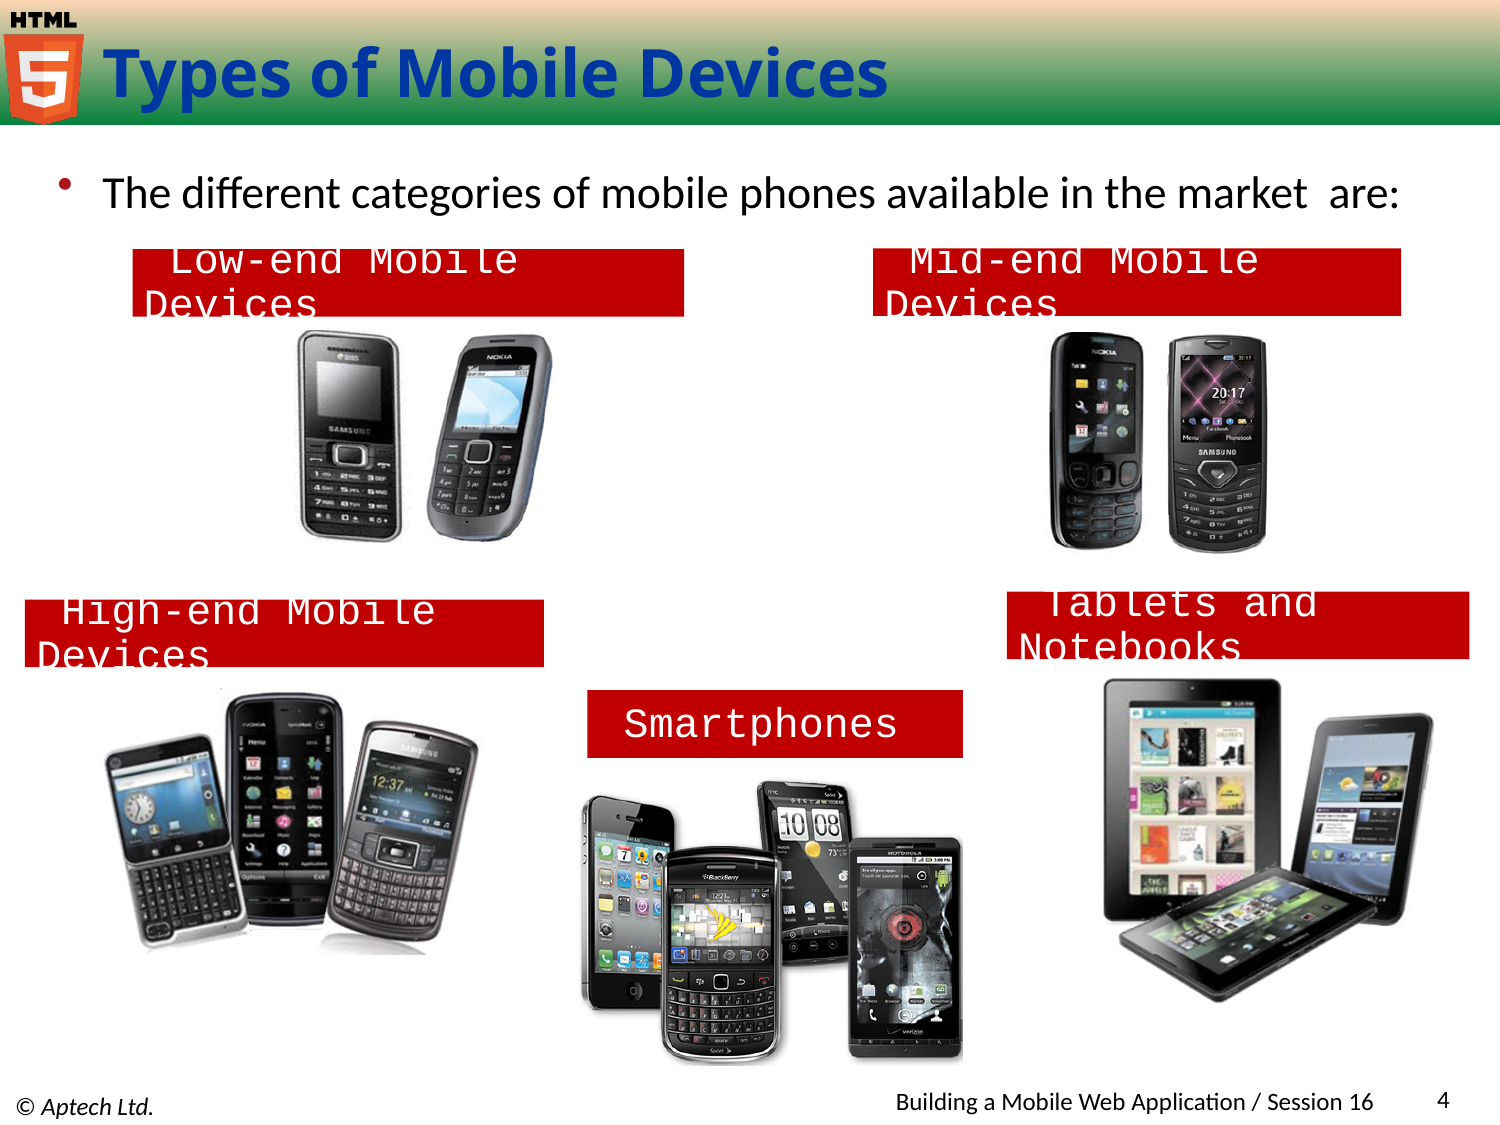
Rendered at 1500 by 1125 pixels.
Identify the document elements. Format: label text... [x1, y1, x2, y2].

picture [579, 777, 964, 1066]
text_box The different categories of mobile phones available in the market are: [12, 145, 1465, 246]
text_box Tablets and Notebooks [1006, 591, 1470, 660]
footer Building a Mobile Web Application / Session 16 [408, 1086, 1396, 1115]
text_box Mid-end Mobile Devices [873, 248, 1402, 316]
slide_number 4 [1337, 1084, 1465, 1113]
text_box High-end Mobile Devices [24, 599, 544, 668]
picture [103, 685, 484, 955]
picture [1045, 331, 1271, 558]
picture [1099, 676, 1439, 1005]
picture [293, 330, 556, 543]
text_box Smartphones [587, 690, 963, 758]
picture [0, 12, 100, 125]
text_box Low-end Mobile Devices [132, 249, 685, 317]
title Types of Mobile Devices [87, 37, 1338, 106]
